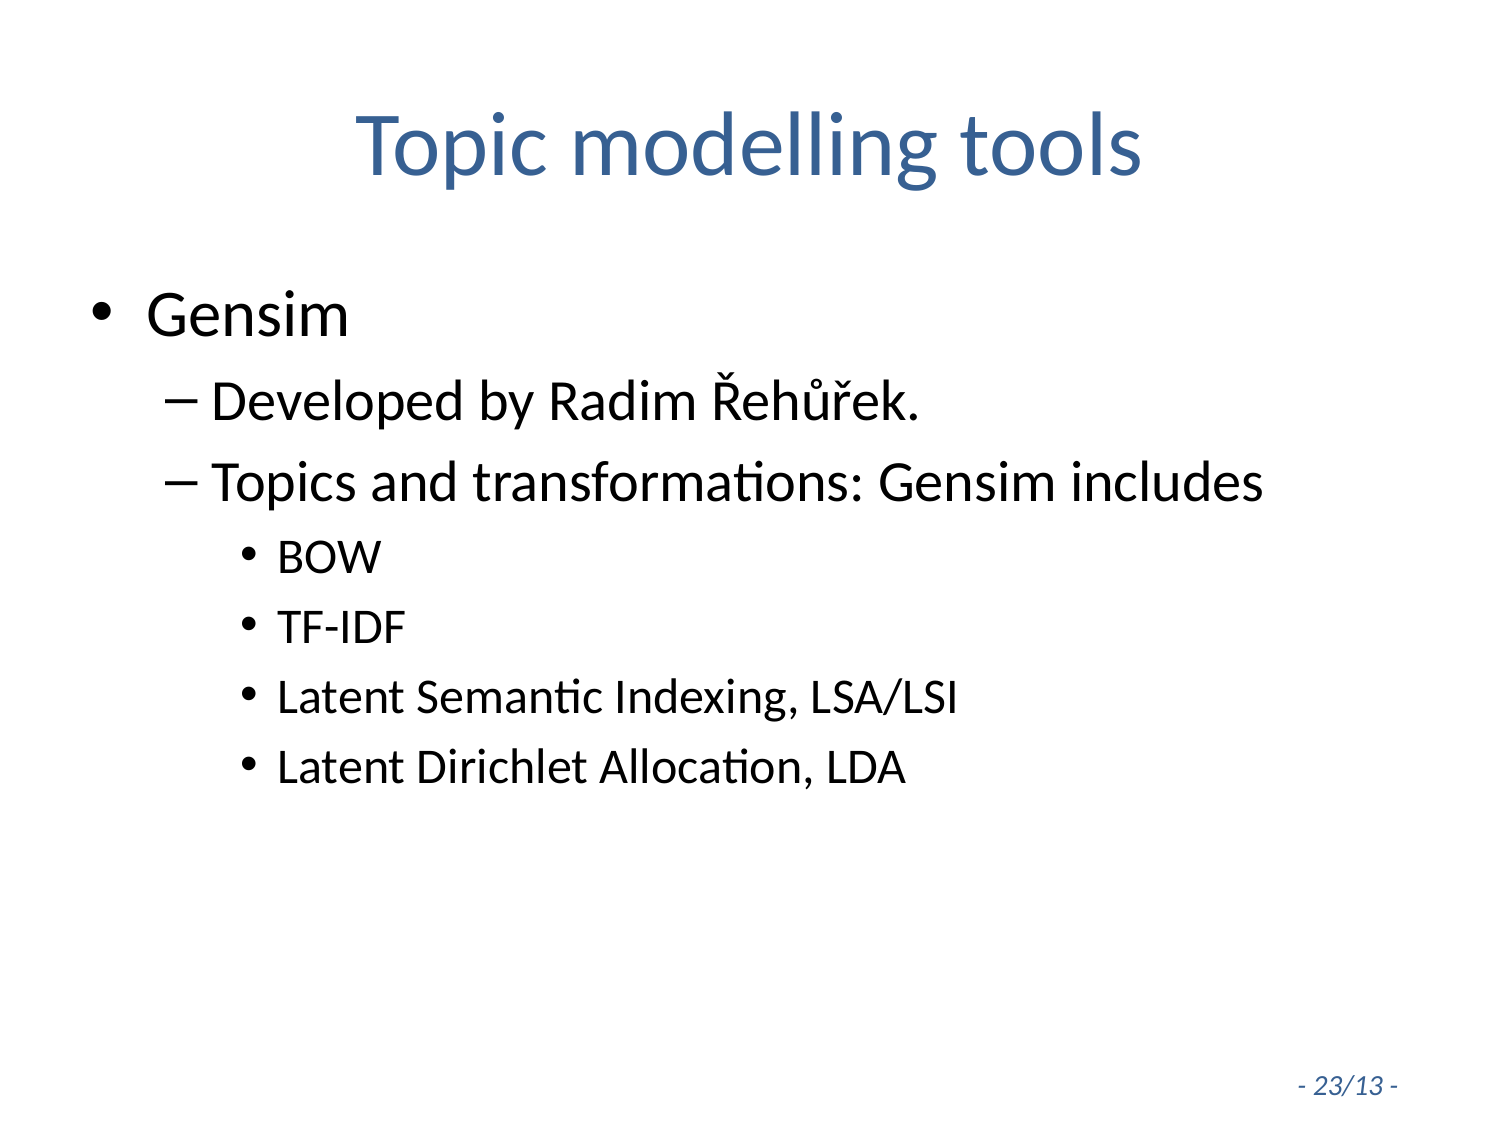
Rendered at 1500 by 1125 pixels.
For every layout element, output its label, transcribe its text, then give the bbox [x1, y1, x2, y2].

list Gensim Developed by Radim Řehůřek. Topics and transformations: Gensim includes BOW TF-IDF Latent Semantic Indexing, LSA/LSI Latent Dirichlet Allocation, LDA [75, 262, 1425, 1035]
title Topic modelling tools [75, 45, 1425, 233]
